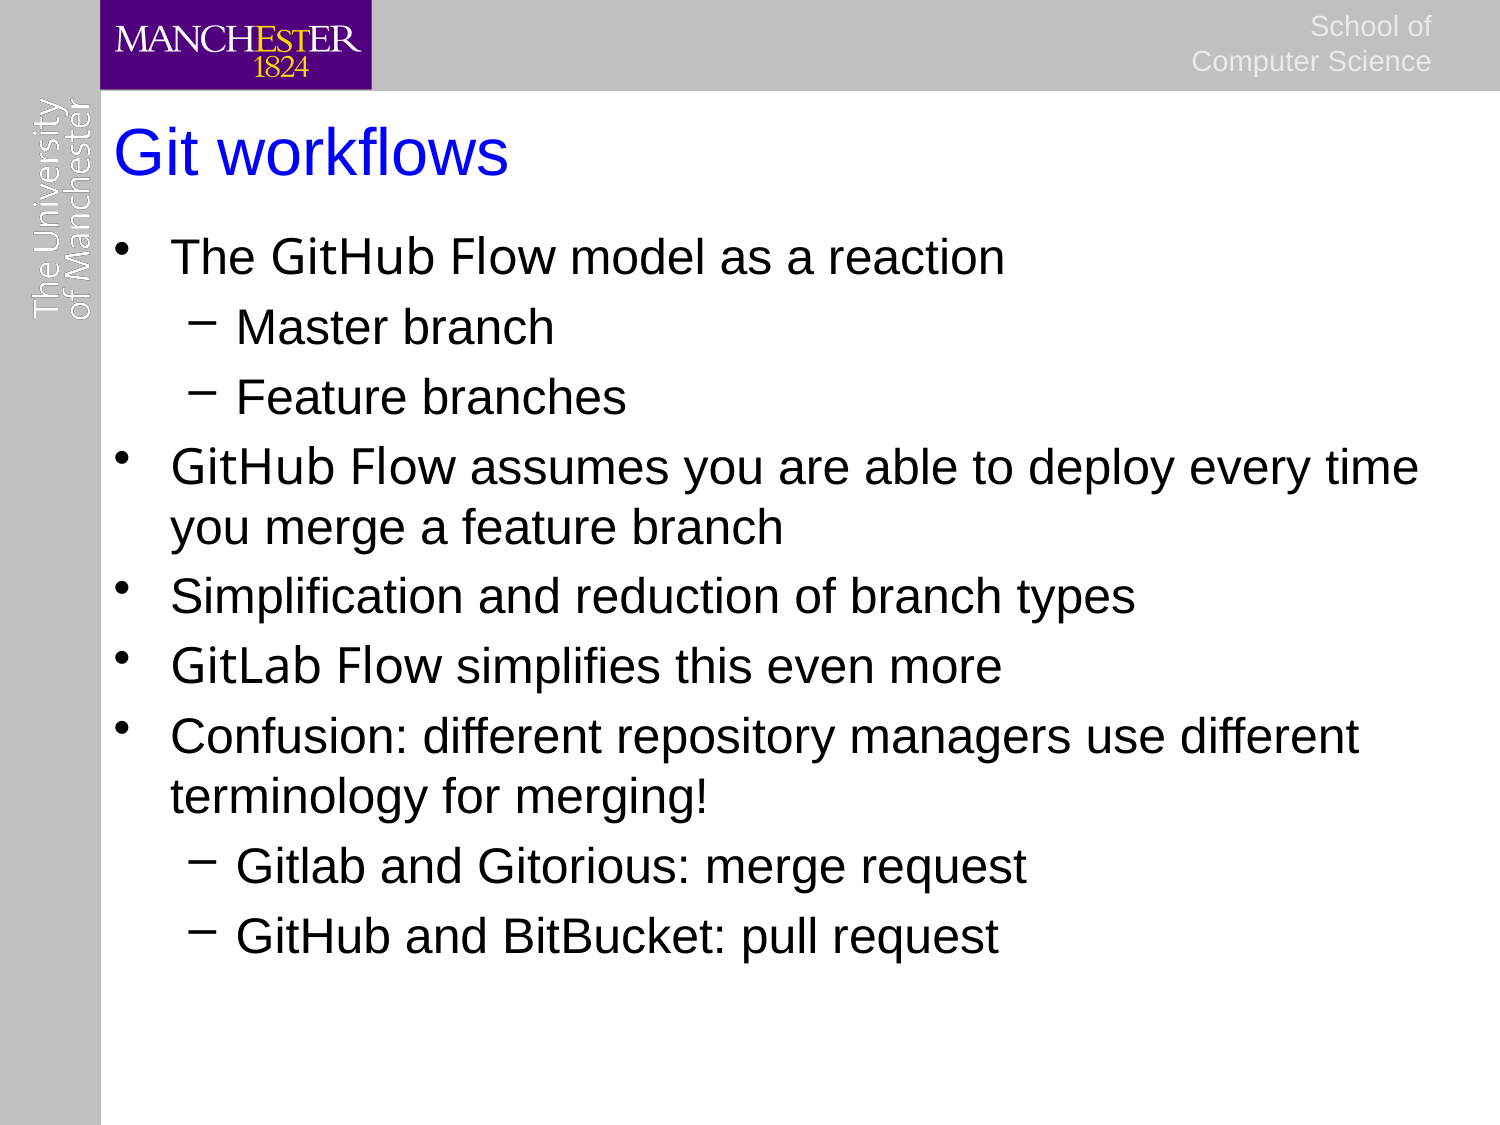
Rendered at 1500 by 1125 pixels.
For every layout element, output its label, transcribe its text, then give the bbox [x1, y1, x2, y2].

title Git workflows [98, 95, 1364, 203]
picture [0, 0, 372, 320]
list The GitHub Flow model as a reaction Master branch Feature branches GitHub Flow assumes you are able to deploy every time you merge a feature branch Simplification and reduction of branch types GitLab Flow simplifies this even more Confusion: different repository managers use different terminology for merging! Gitlab and Gitorious: merge request GitHub and BitBucket: pull request [98, 216, 1500, 1062]
